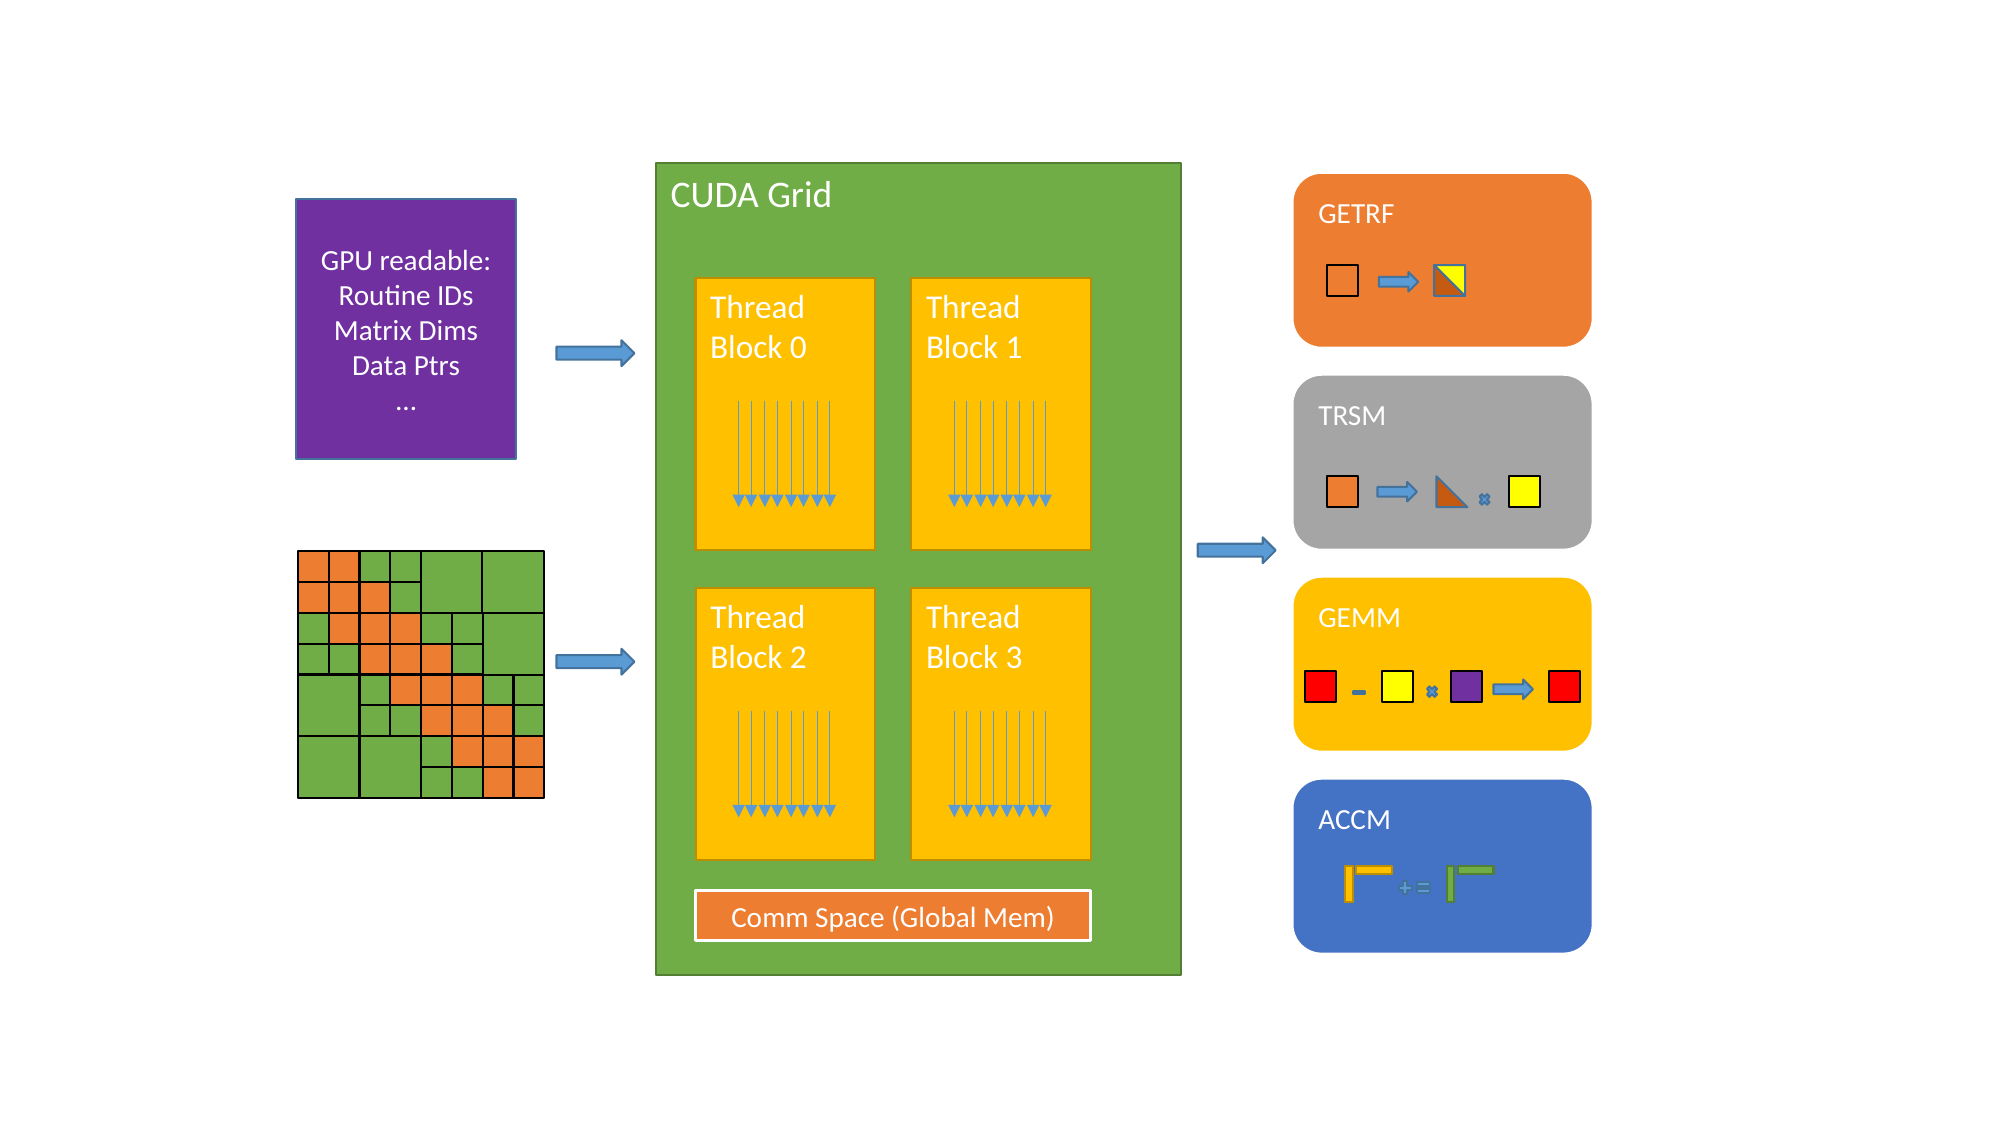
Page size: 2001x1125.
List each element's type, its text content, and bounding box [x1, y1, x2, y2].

text_box GPU readable: Routine IDs Matrix Dims Data Ptrs … [295, 198, 517, 460]
text_box CUDA Grid [655, 162, 1182, 976]
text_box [1345, 866, 1494, 902]
text_box [555, 339, 636, 368]
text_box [911, 277, 1091, 551]
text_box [1326, 476, 1541, 508]
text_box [911, 587, 1091, 861]
text_box [1196, 536, 1277, 565]
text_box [1292, 169, 1593, 957]
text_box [695, 587, 875, 861]
text_box Comm Space (Global Mem) [694, 889, 1092, 942]
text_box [1305, 671, 1581, 703]
text_box [555, 647, 636, 676]
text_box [695, 277, 875, 551]
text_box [297, 551, 545, 798]
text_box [1326, 265, 1466, 297]
